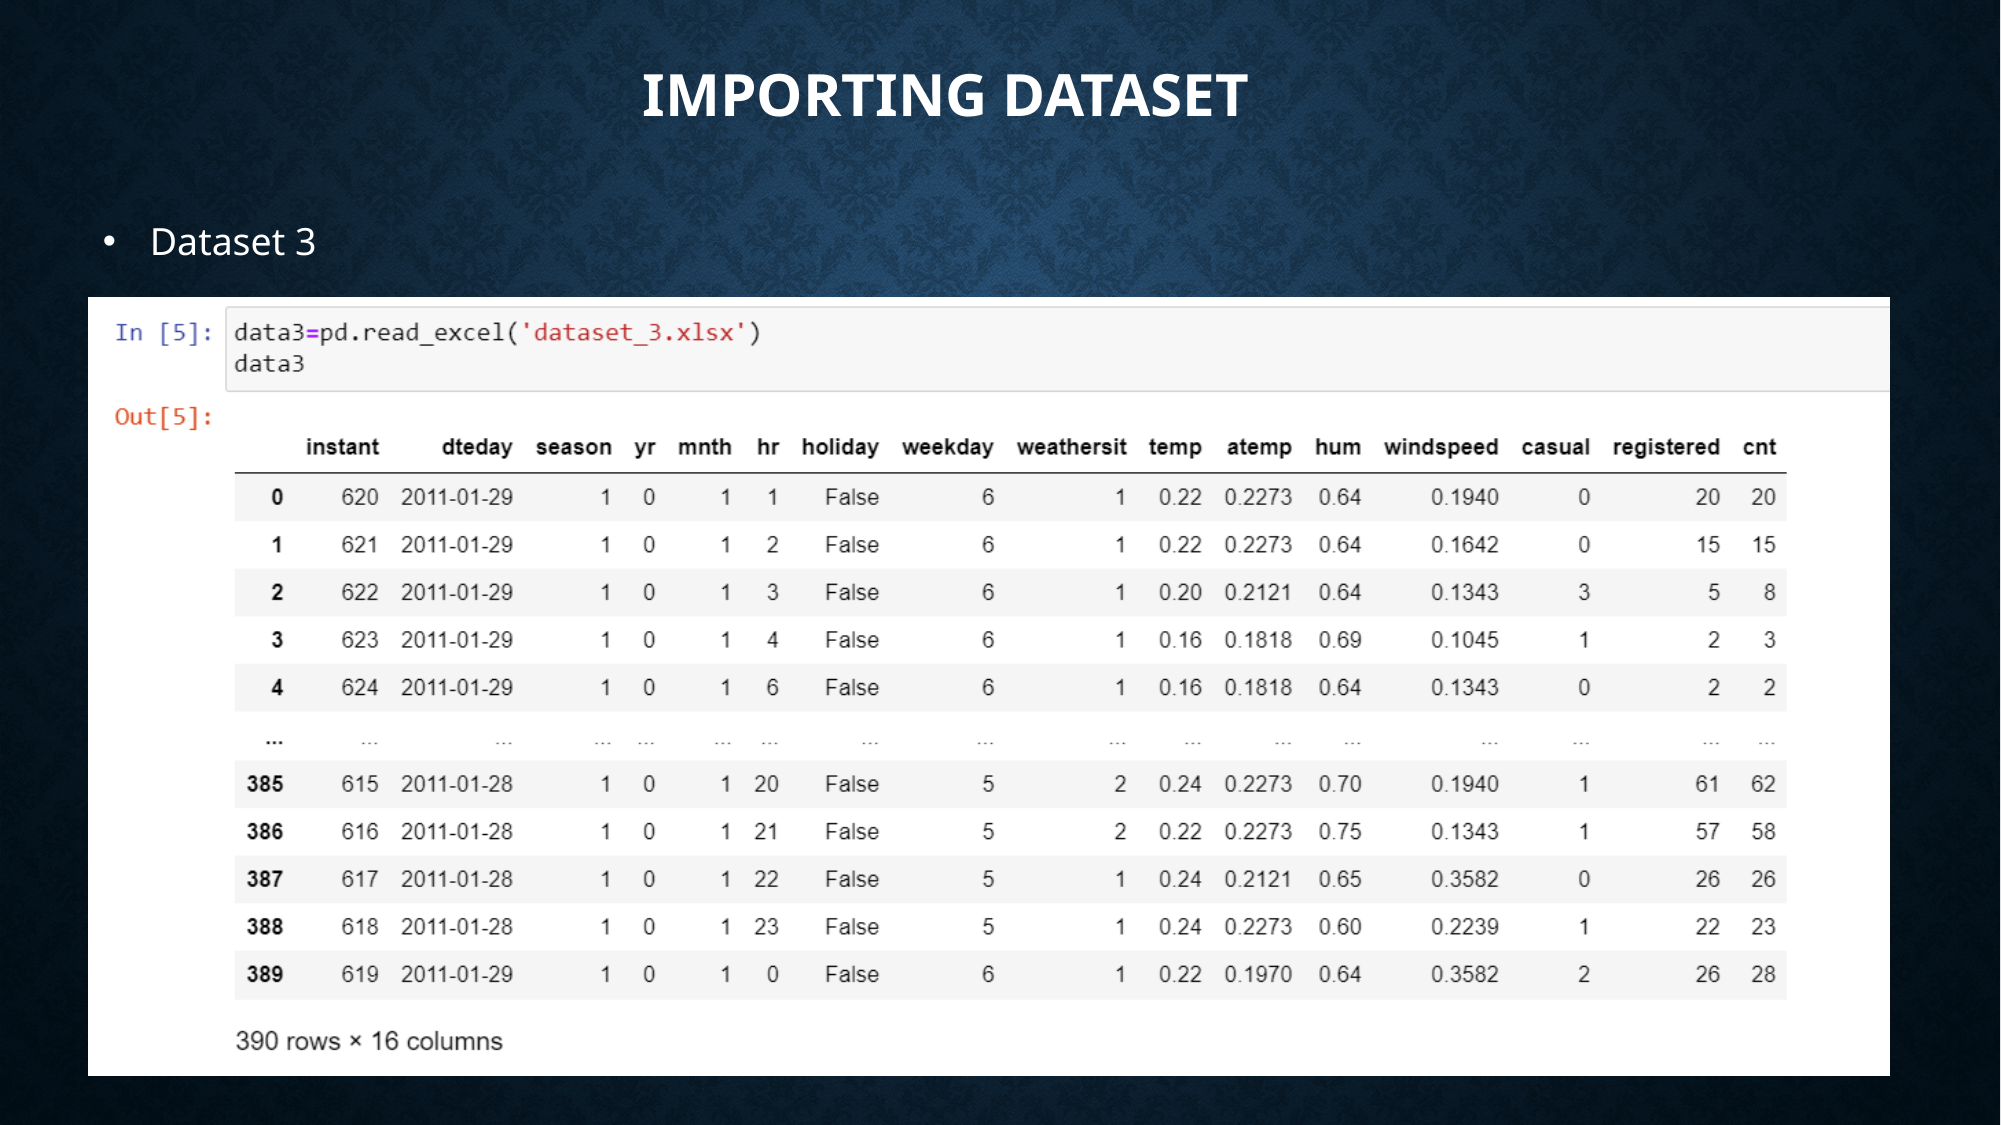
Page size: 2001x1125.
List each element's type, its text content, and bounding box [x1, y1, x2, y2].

text_box Dataset 3 [88, 210, 769, 271]
picture [87, 297, 1891, 1077]
title Importing dataset [264, 49, 1628, 147]
